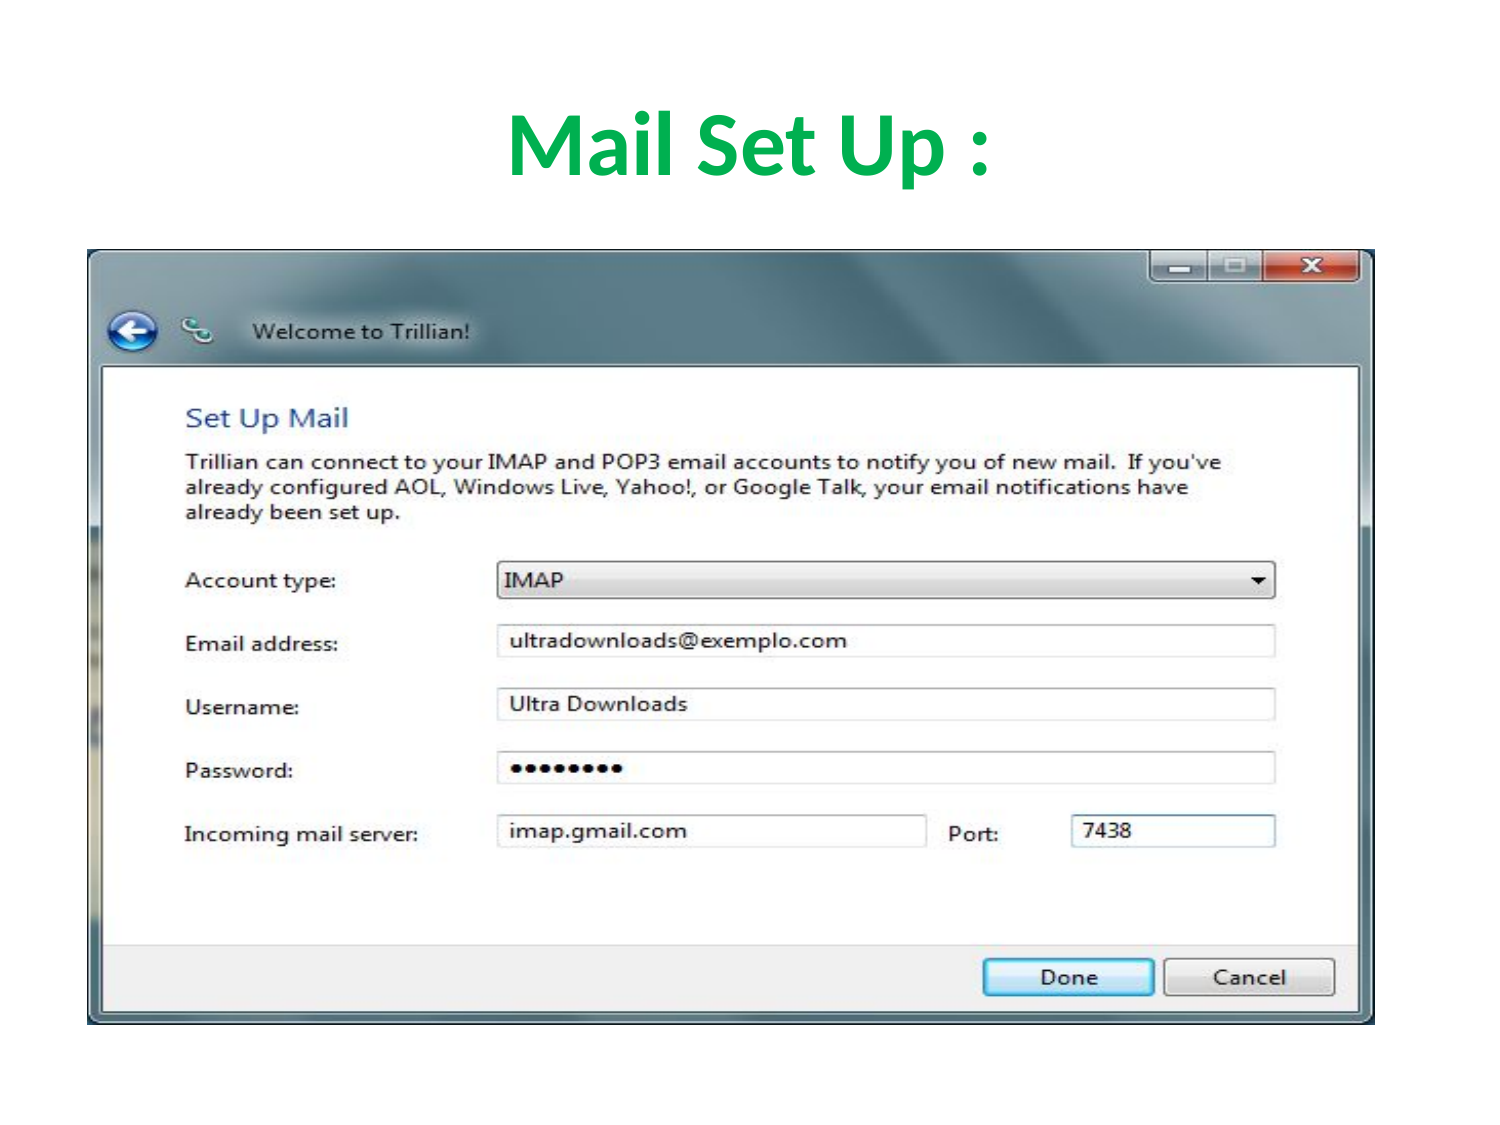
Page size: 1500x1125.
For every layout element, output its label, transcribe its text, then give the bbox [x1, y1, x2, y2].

title Mail Set Up : [75, 45, 1425, 233]
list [87, 249, 1376, 1026]
